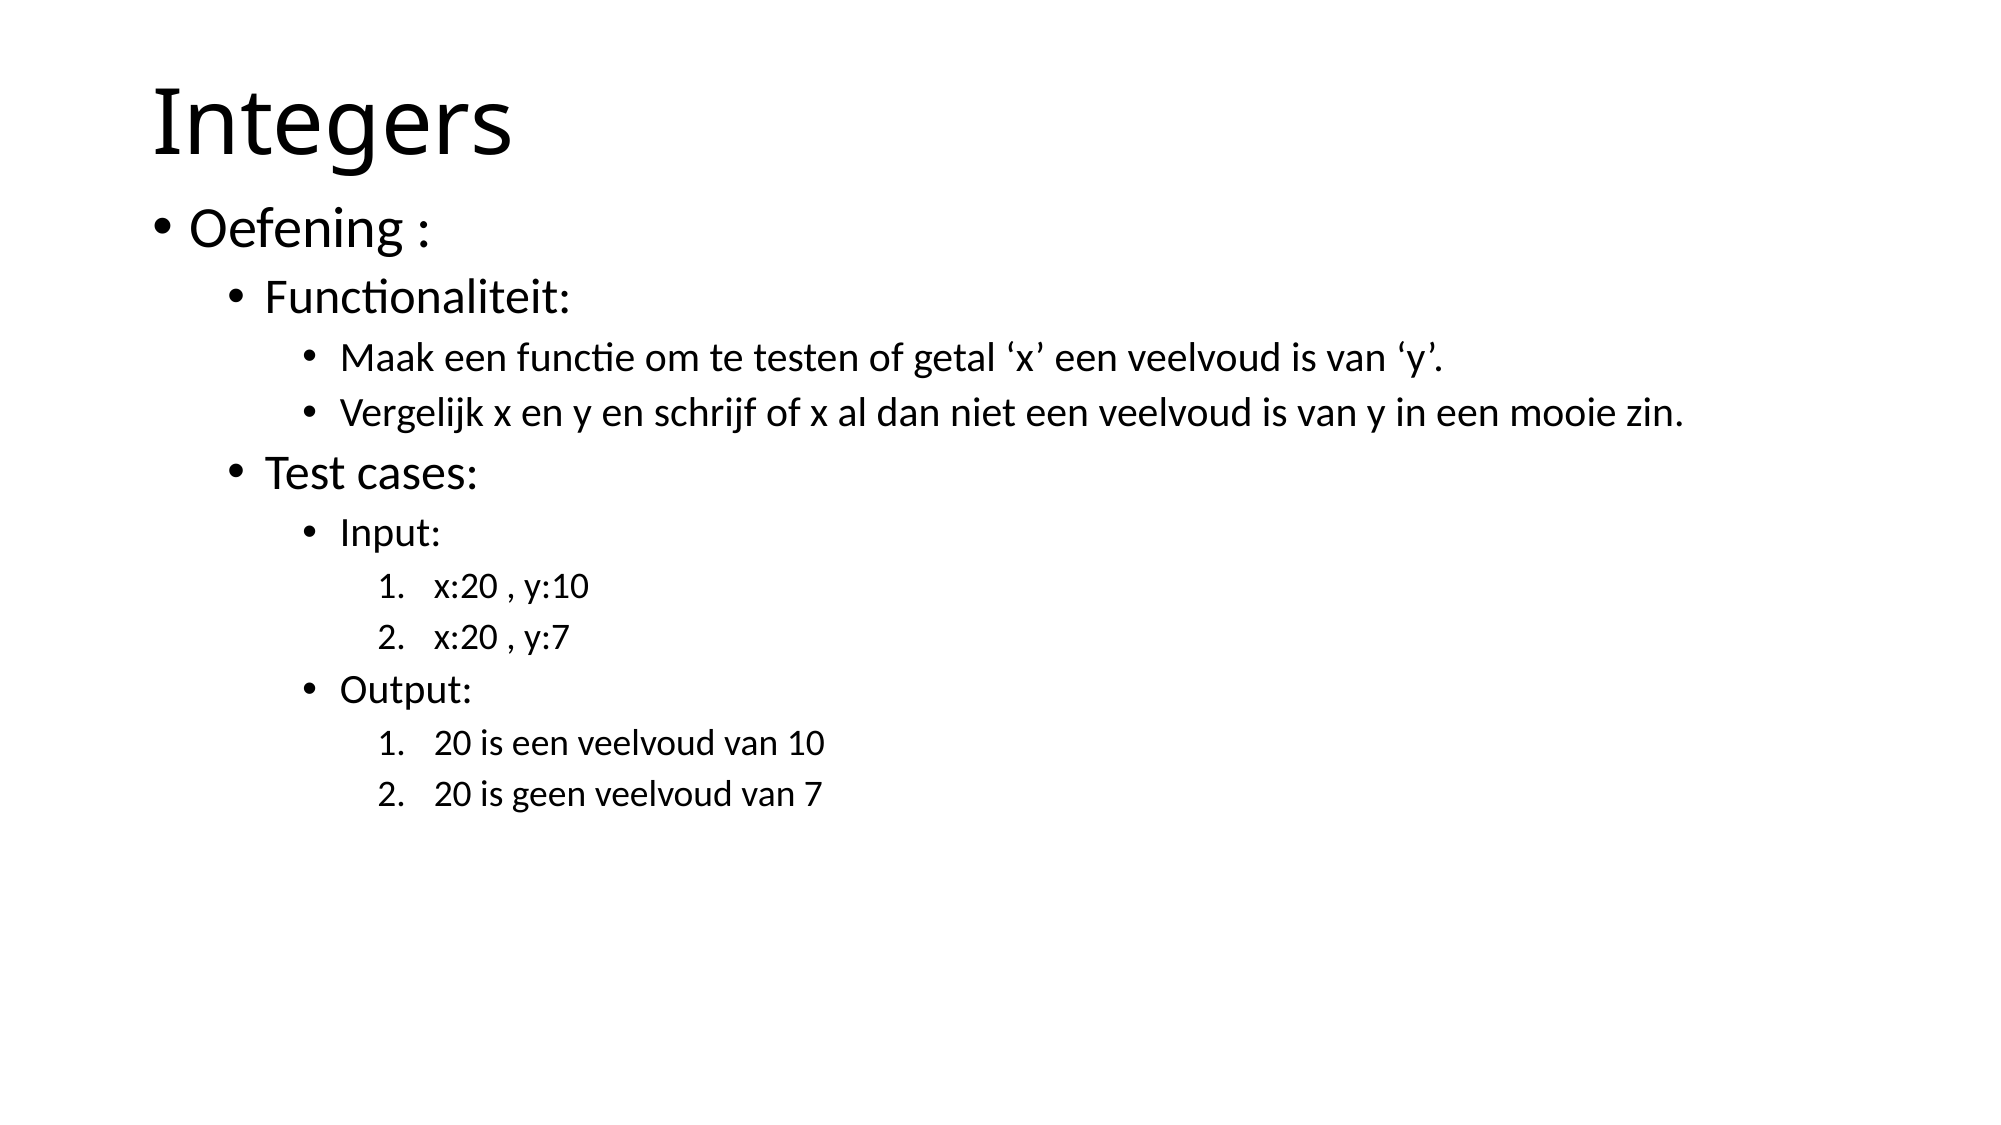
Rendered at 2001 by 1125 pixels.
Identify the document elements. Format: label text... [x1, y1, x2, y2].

list Oefening : Functionaliteit: Maak een functie om te testen of getal ‘x’ een veelvoud is van ‘y’. Vergelijk x en y en schrijf of x al dan niet een veelvoud is van y in een mooie zin. Test cases: Input: x:20 , y:10 x:20 , y:7 Output: 20 is een veelvoud van 10 20 is geen veelvoud van 7 [137, 190, 1863, 1088]
title Integers [137, 59, 1863, 190]
